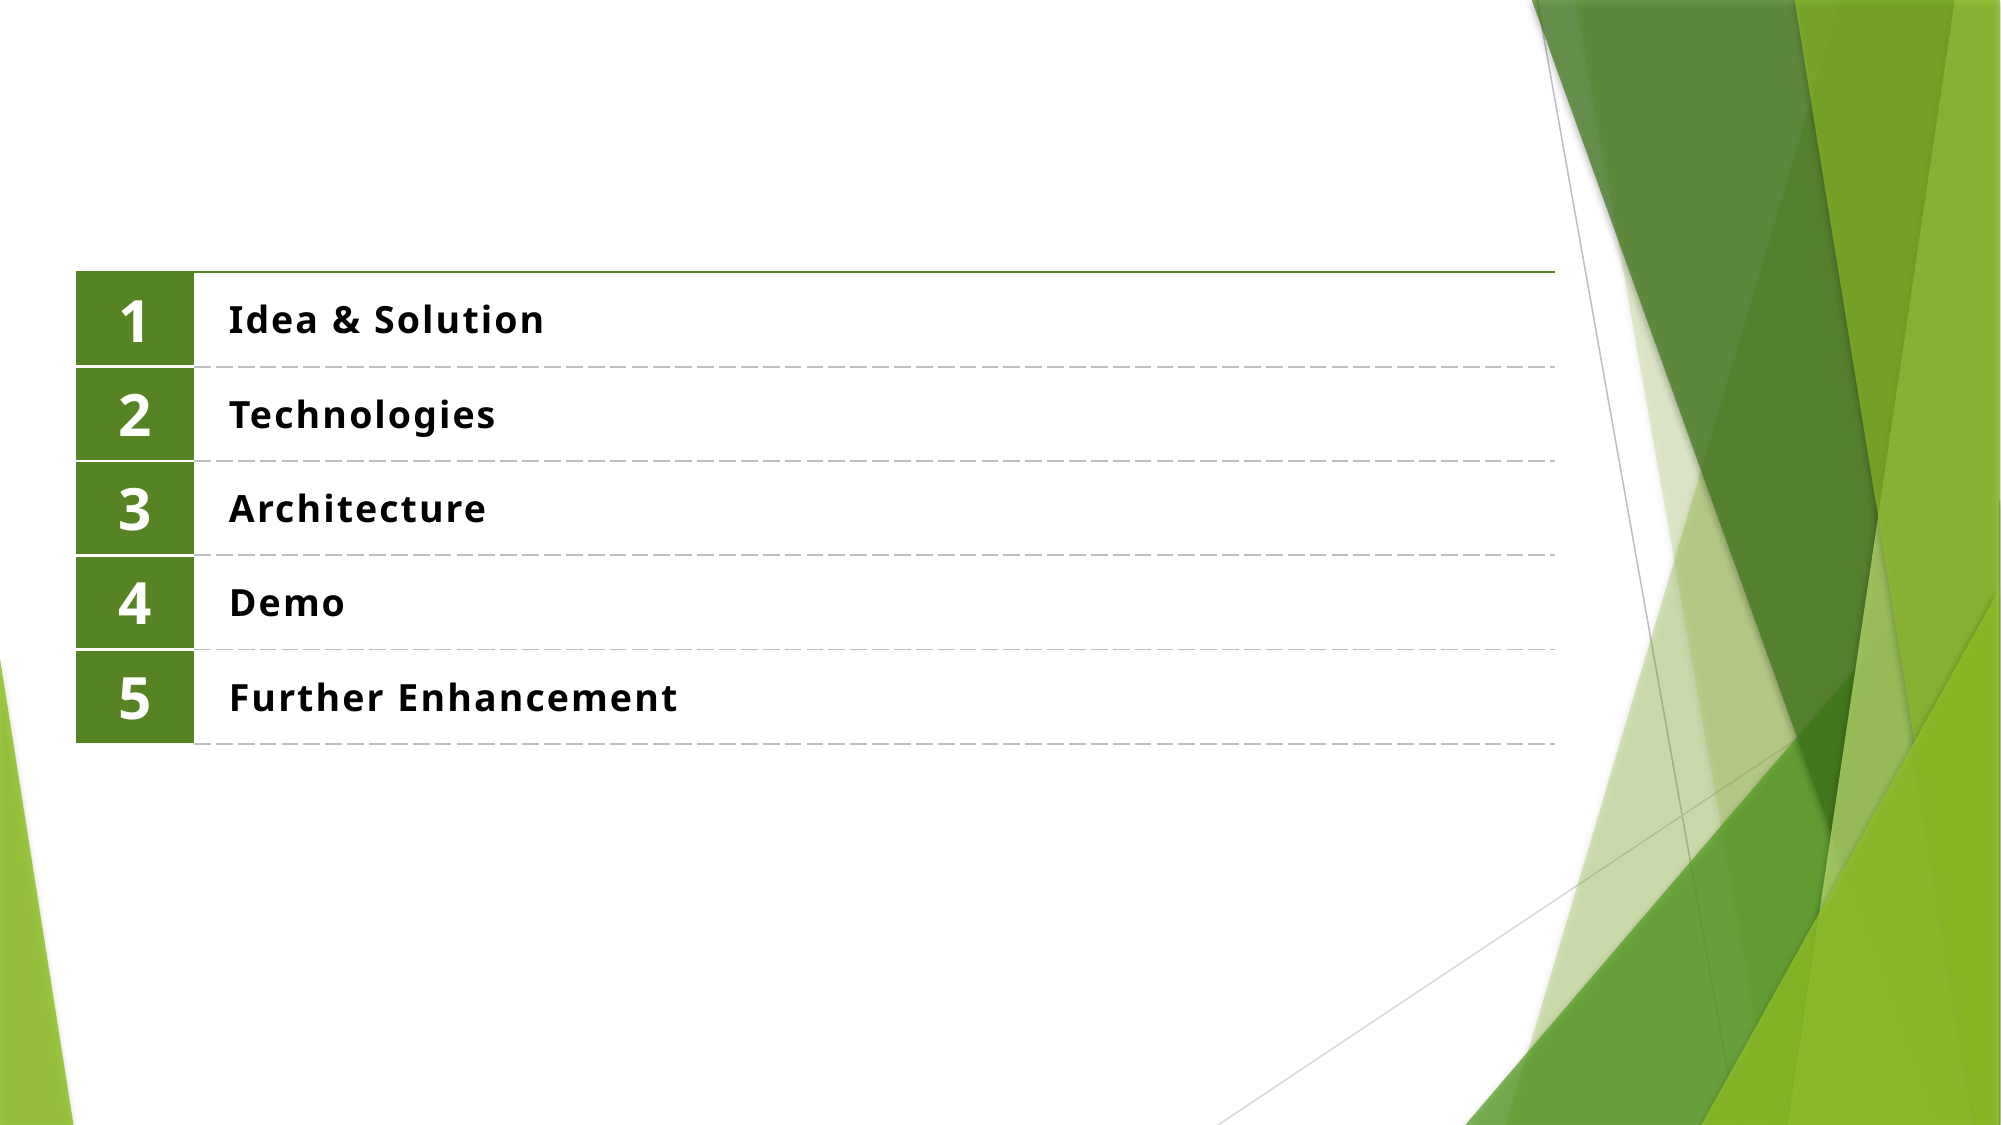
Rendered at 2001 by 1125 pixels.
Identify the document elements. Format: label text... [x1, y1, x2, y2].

table_cell Demo [194, 555, 1555, 650]
table_cell Technologies [194, 367, 1555, 461]
table_cell Further Enhancement [194, 650, 1555, 744]
table_header 1 [76, 273, 194, 365]
table_header Idea & Solution [194, 273, 1555, 367]
table_cell 4 [76, 557, 194, 648]
table_cell 3 [76, 462, 194, 554]
table_cell Architecture [194, 461, 1555, 555]
table_cell 5 [76, 651, 194, 743]
table_cell 2 [76, 368, 194, 460]
